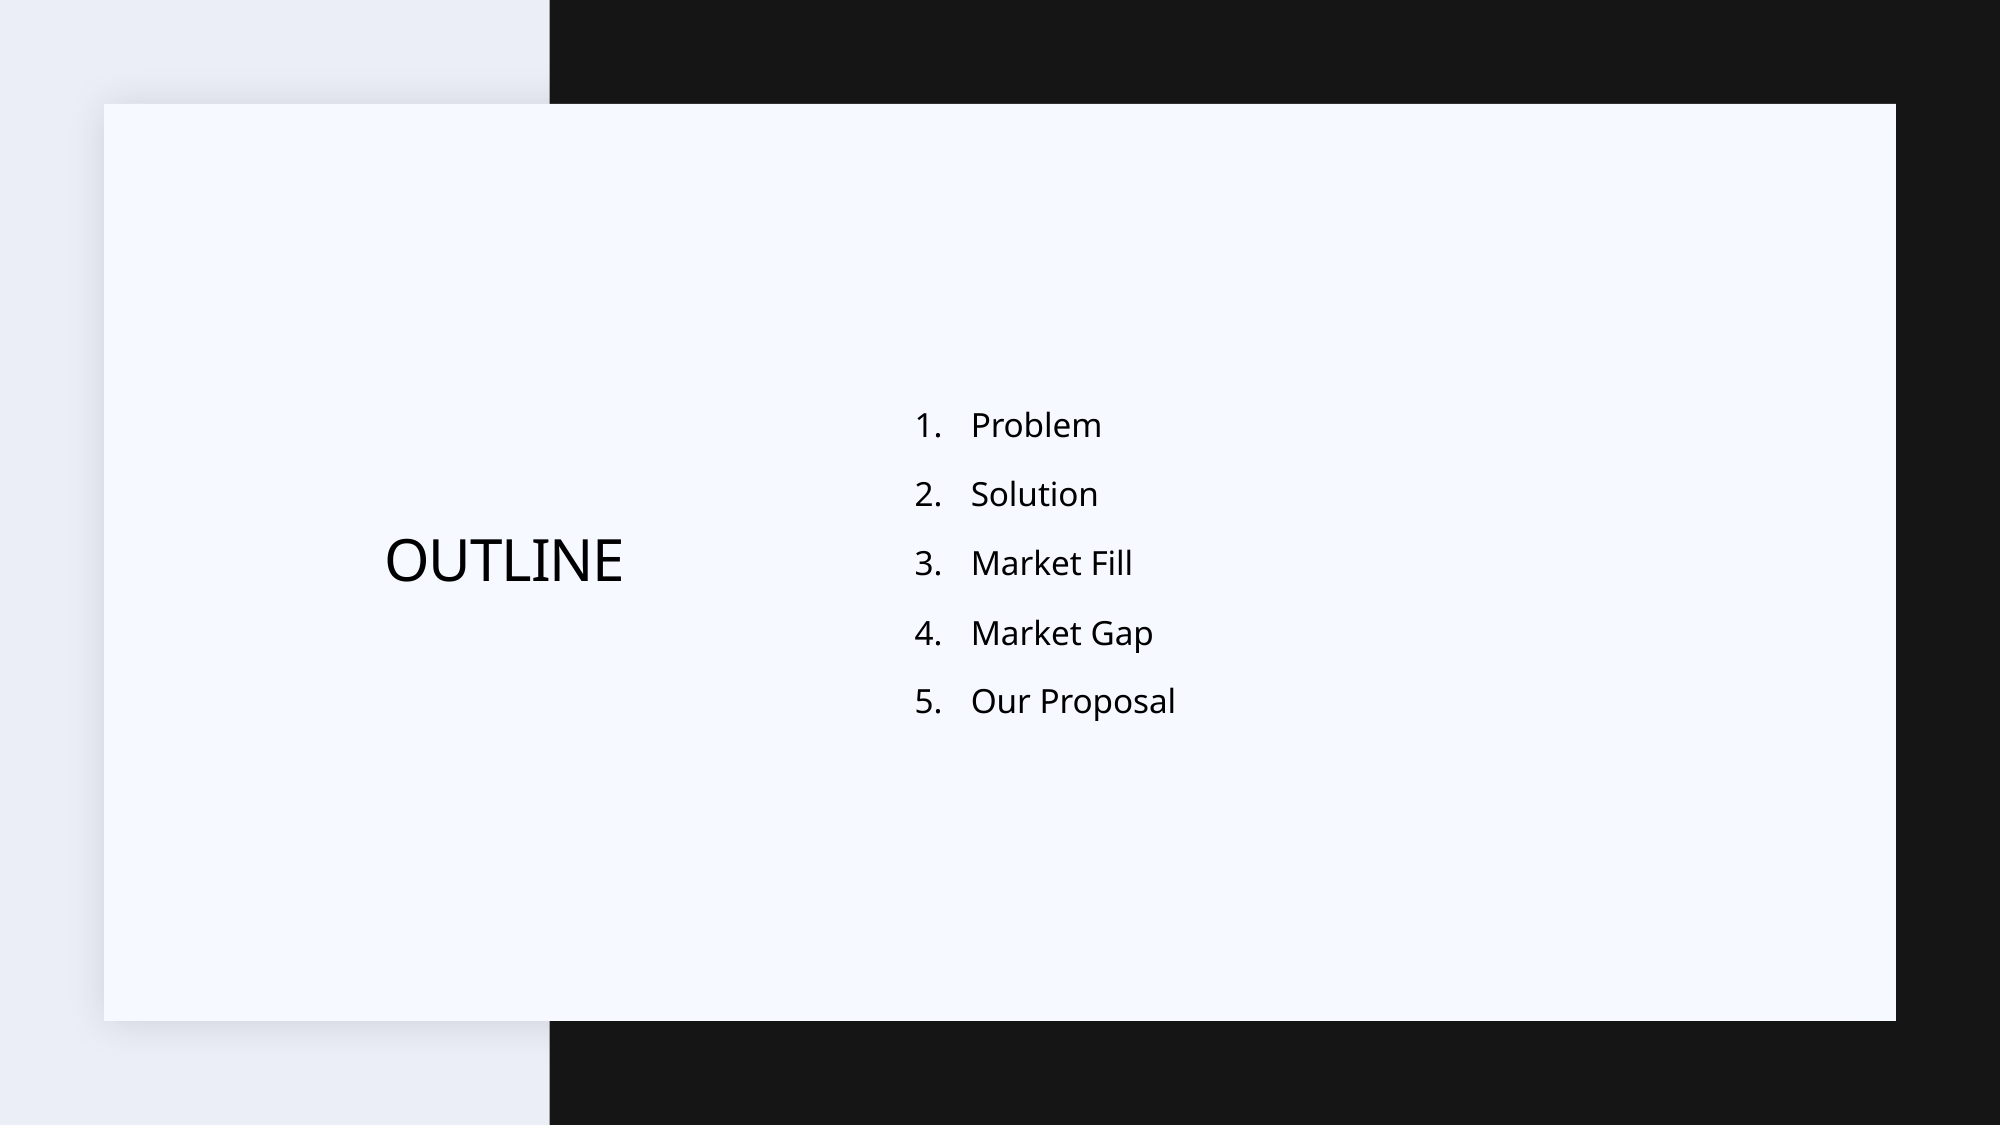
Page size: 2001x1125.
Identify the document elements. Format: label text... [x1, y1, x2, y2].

list Problem Solution Market Fill Market Gap Our Proposal [914, 103, 1896, 1021]
title OUTLINE [104, 514, 906, 611]
